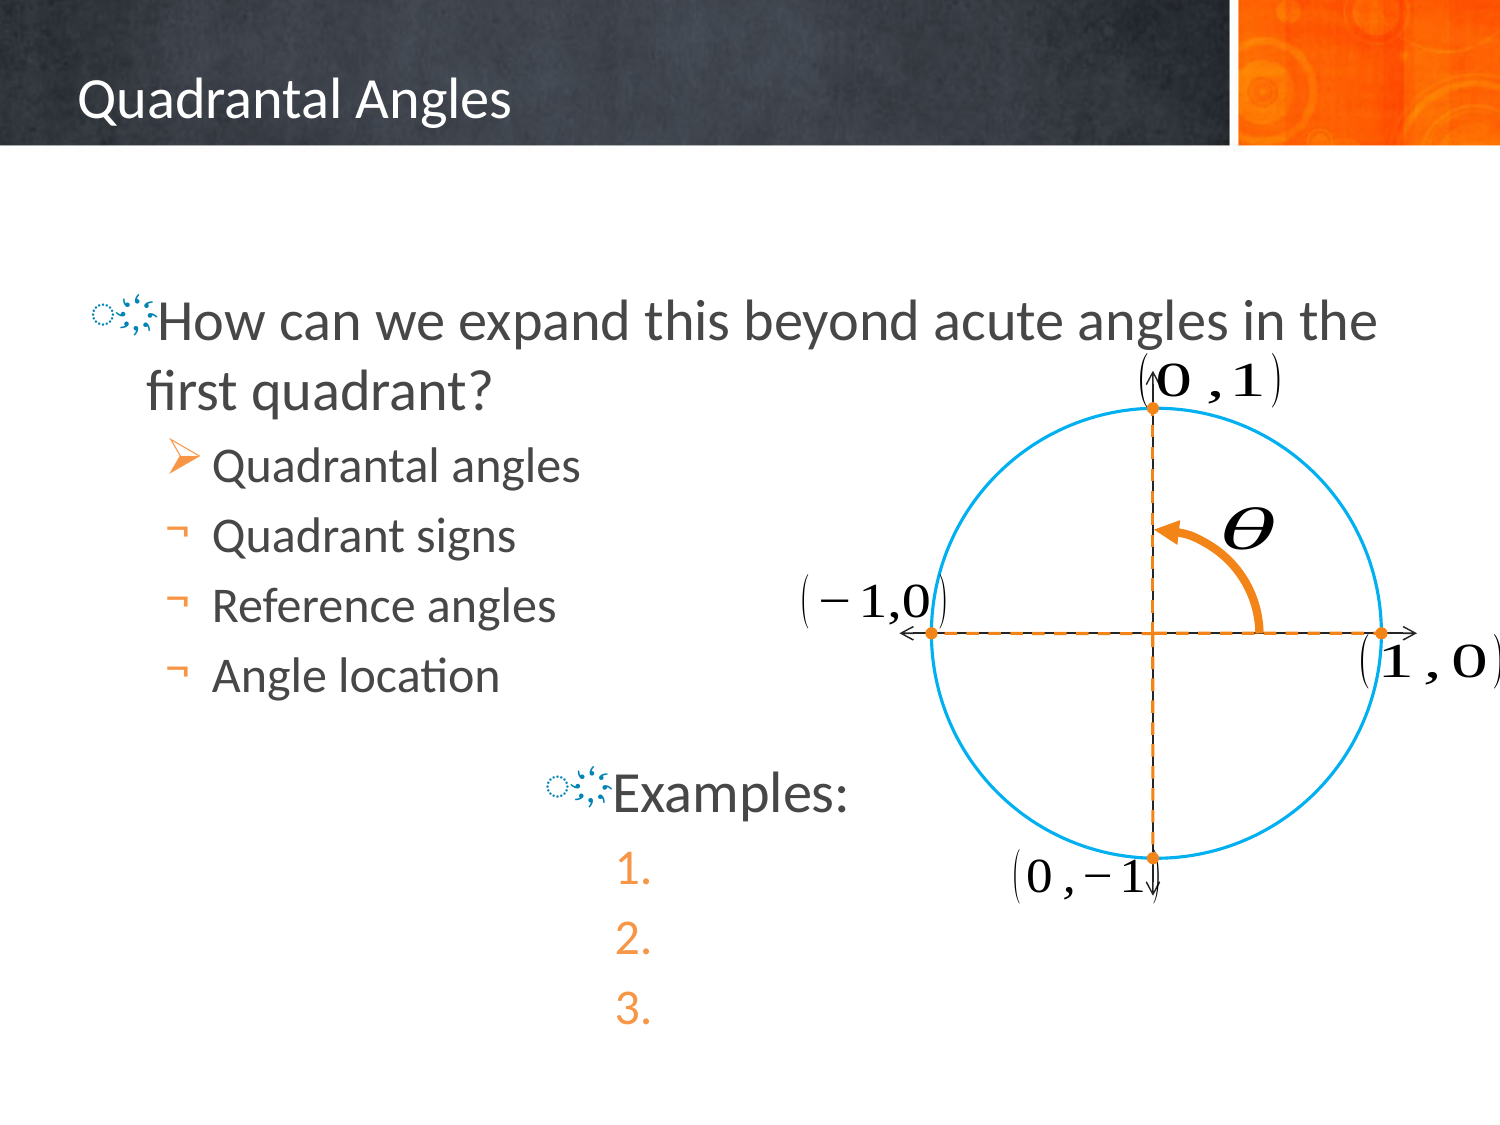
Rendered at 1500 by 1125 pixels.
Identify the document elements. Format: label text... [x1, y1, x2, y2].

title Quadrantal Angles [62, 0, 1222, 138]
picture [0, 0, 1500, 1125]
picture [790, 798, 799, 808]
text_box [799, 349, 1500, 908]
list How can we expand this beyond acute angles in the first quadrant? Quadrantal angles Quadrant signs Reference angles Angle location [75, 275, 1405, 750]
picture [790, 787, 799, 795]
